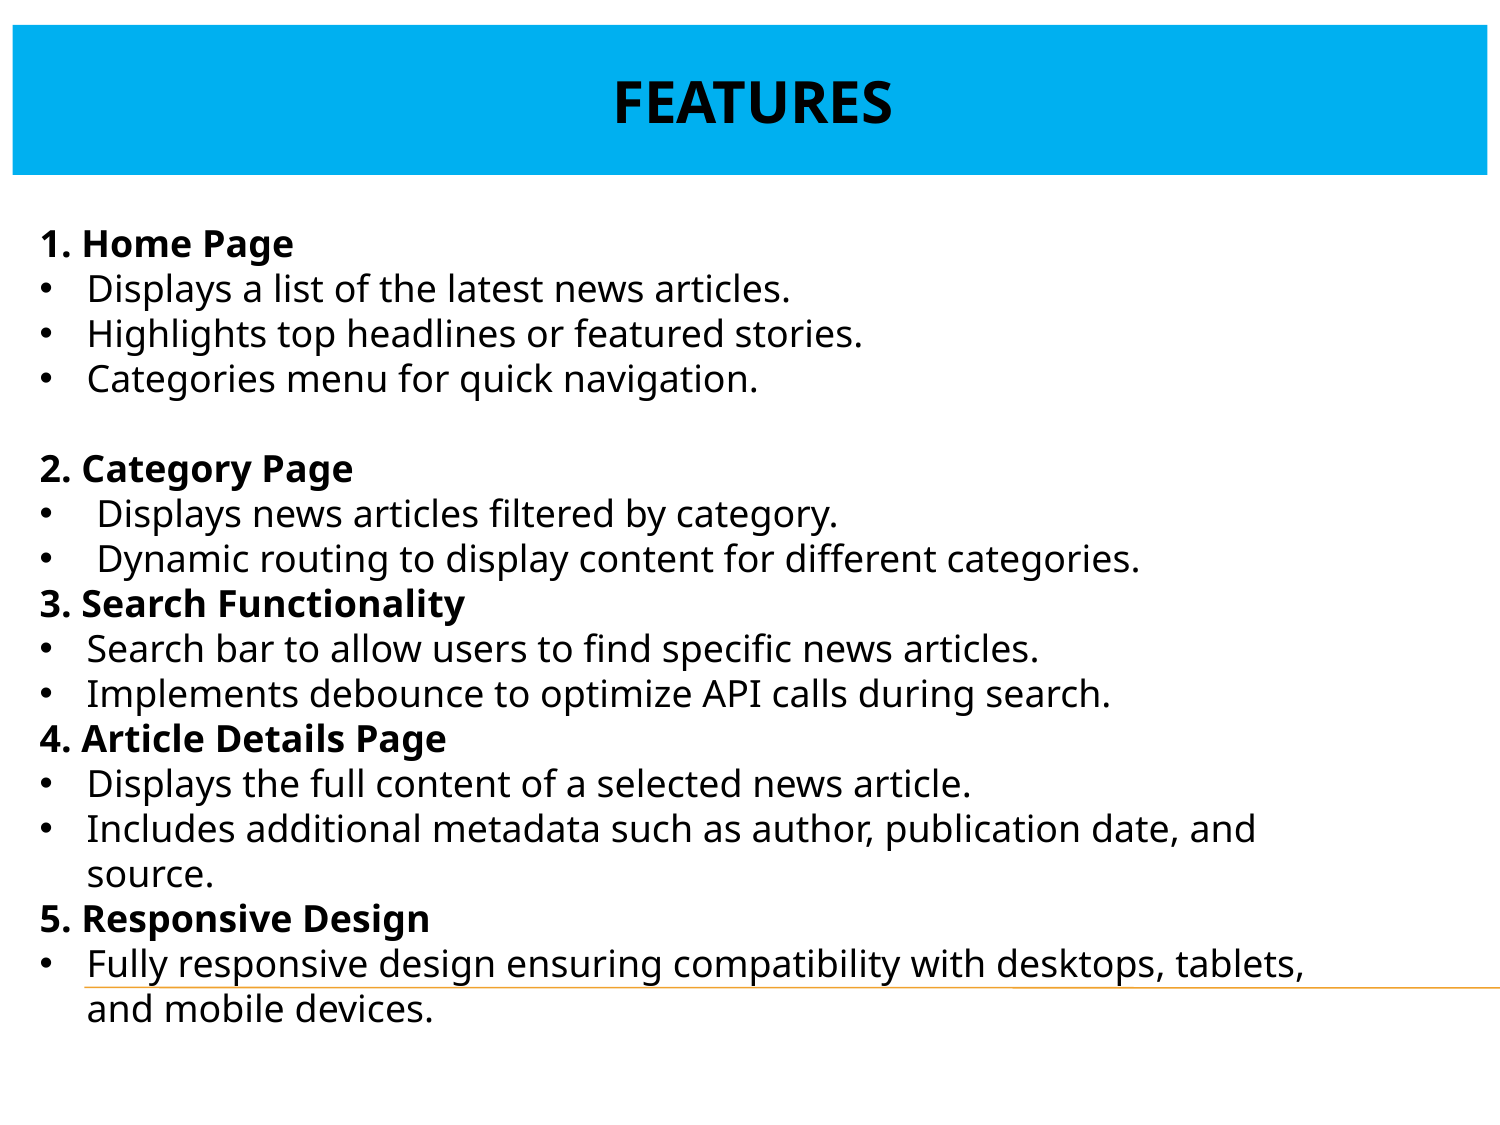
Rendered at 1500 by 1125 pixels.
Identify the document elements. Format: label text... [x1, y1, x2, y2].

list Features [12, 24, 1488, 175]
text_box 1. Home Page Displays a list of the latest news articles. Highlights top headlines or featured stories. Categories menu for quick navigation. 2. Category Page Displays news articles filtered by category. Dynamic routing to display content for different categories. 3. Search Functionality Search bar to allow users to find specific news articles. Implements debounce to optimize API calls during search. 4. Article Details Page Displays the full content of a selected news article. Includes additional metadata such as author, publication date, and source. 5. Responsive Design Fully responsive design ensuring compatibility with desktops, tablets, and mobile devices. [24, 212, 1363, 1083]
